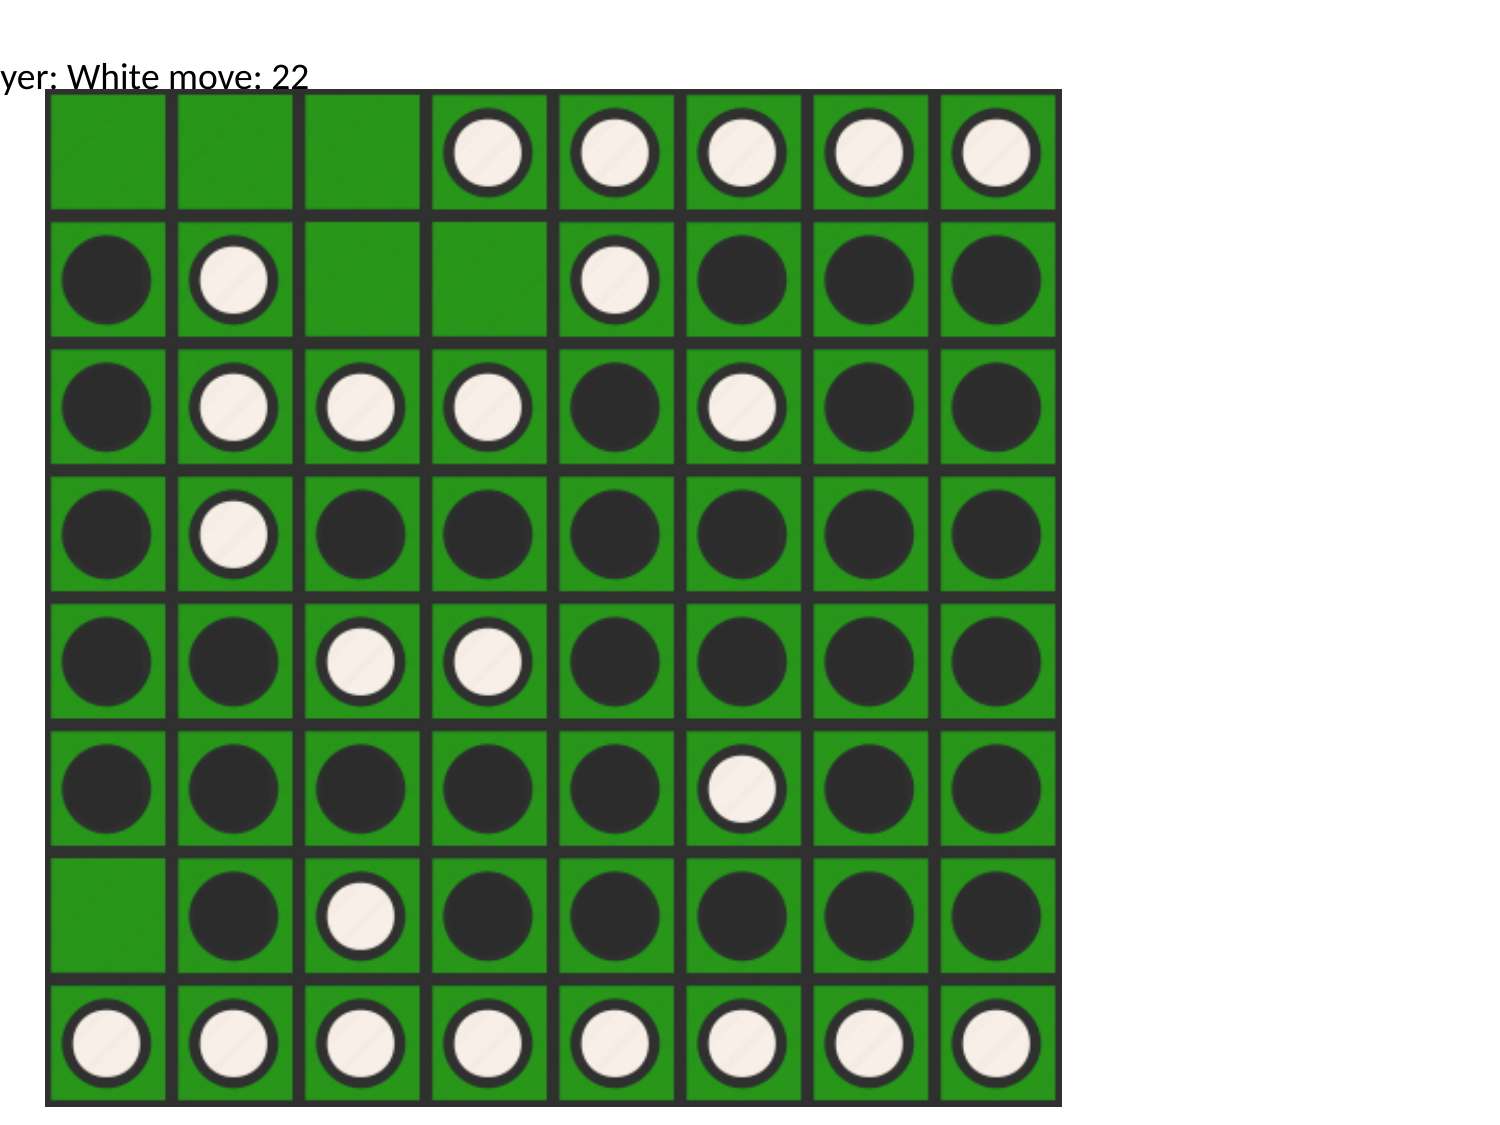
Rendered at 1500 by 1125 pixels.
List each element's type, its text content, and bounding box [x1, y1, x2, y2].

text_box turn: 54 player: White move: 22 [0, 44, 325, 105]
picture [44, 89, 1062, 1107]
